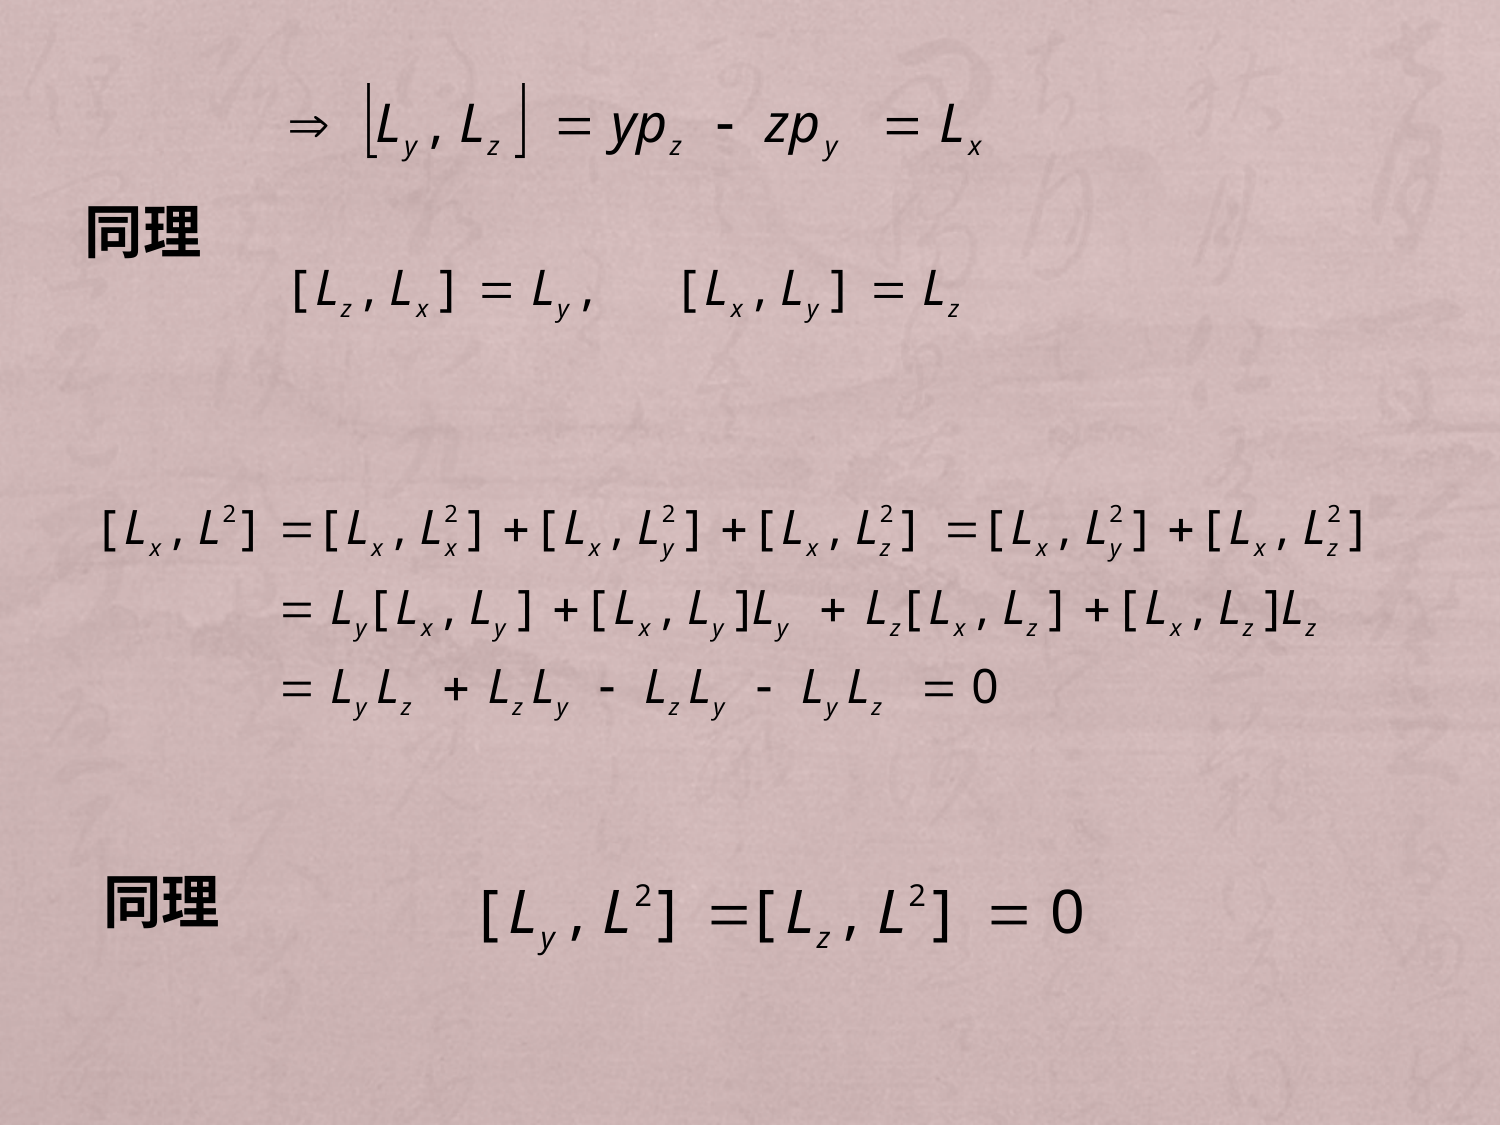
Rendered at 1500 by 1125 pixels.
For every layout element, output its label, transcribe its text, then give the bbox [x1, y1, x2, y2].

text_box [477, 866, 1093, 970]
text_box 同理 [88, 857, 289, 943]
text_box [278, 82, 997, 175]
text_box 同理 [70, 187, 271, 273]
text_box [290, 250, 973, 336]
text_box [99, 490, 1377, 730]
